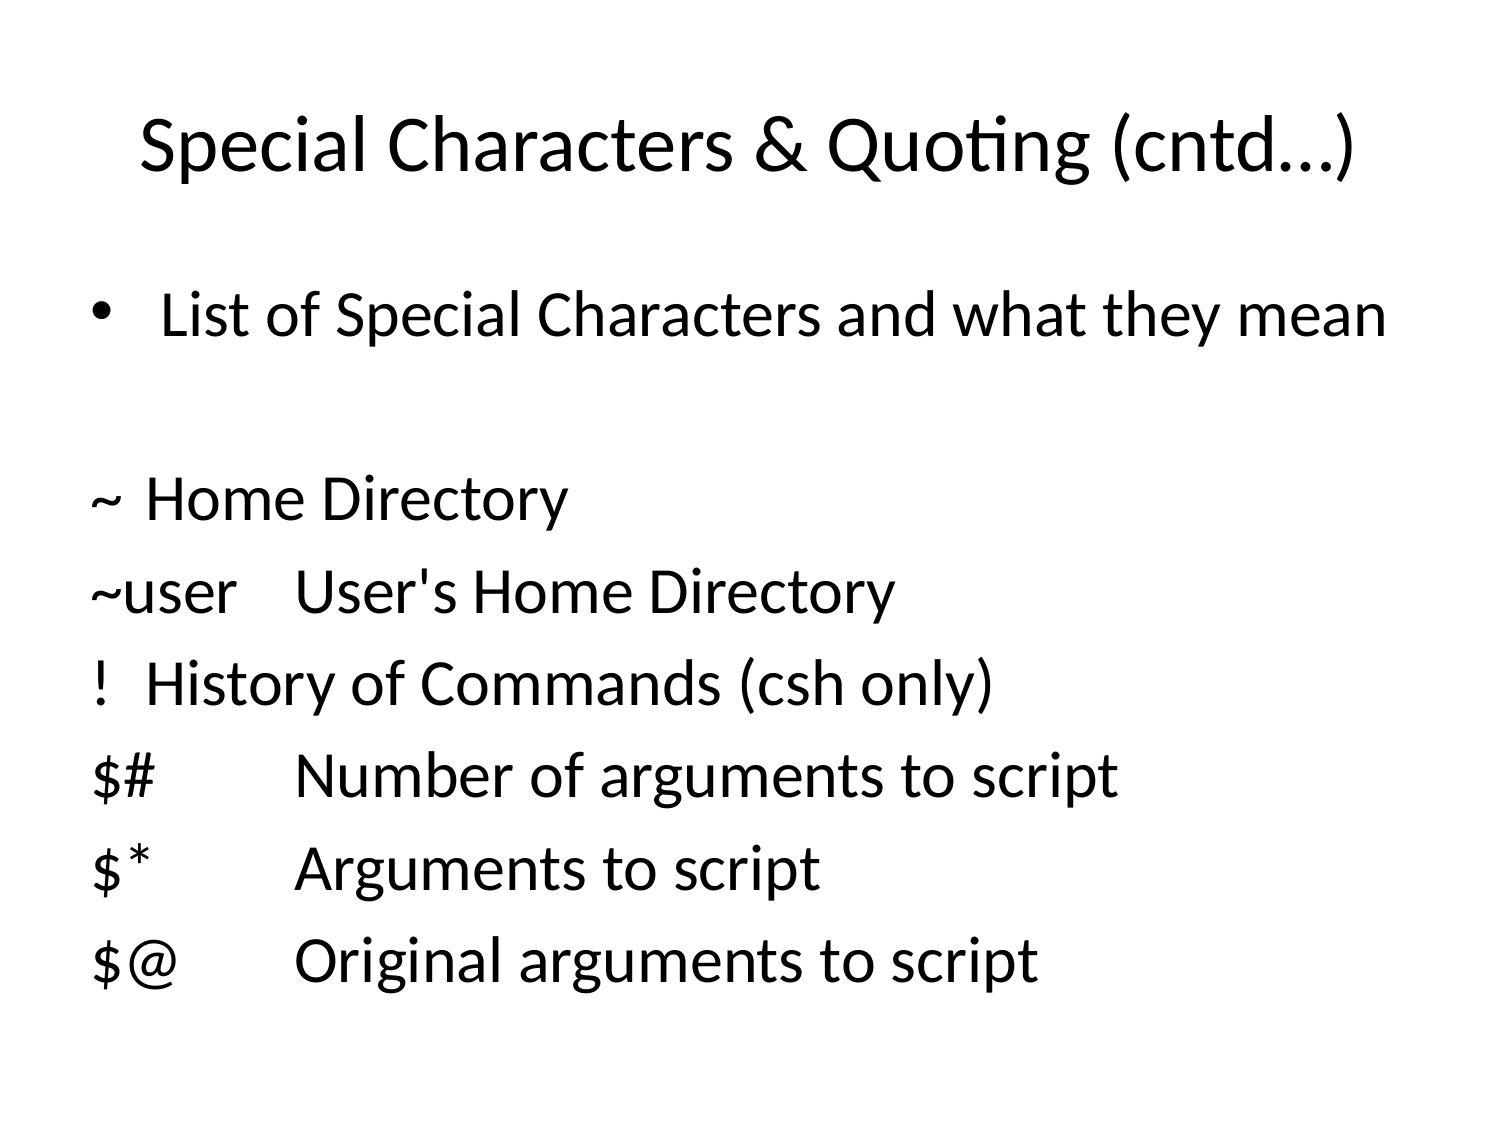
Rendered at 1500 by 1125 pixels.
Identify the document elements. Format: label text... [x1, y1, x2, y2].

title Special Characters & Quoting (cntd…) [75, 45, 1425, 233]
list List of Special Characters and what they mean ~ Home Directory ~user User's Home Directory ! History of Commands (csh only) $# Number of arguments to script $* Arguments to script $@ Original arguments to script [75, 262, 1425, 1005]
